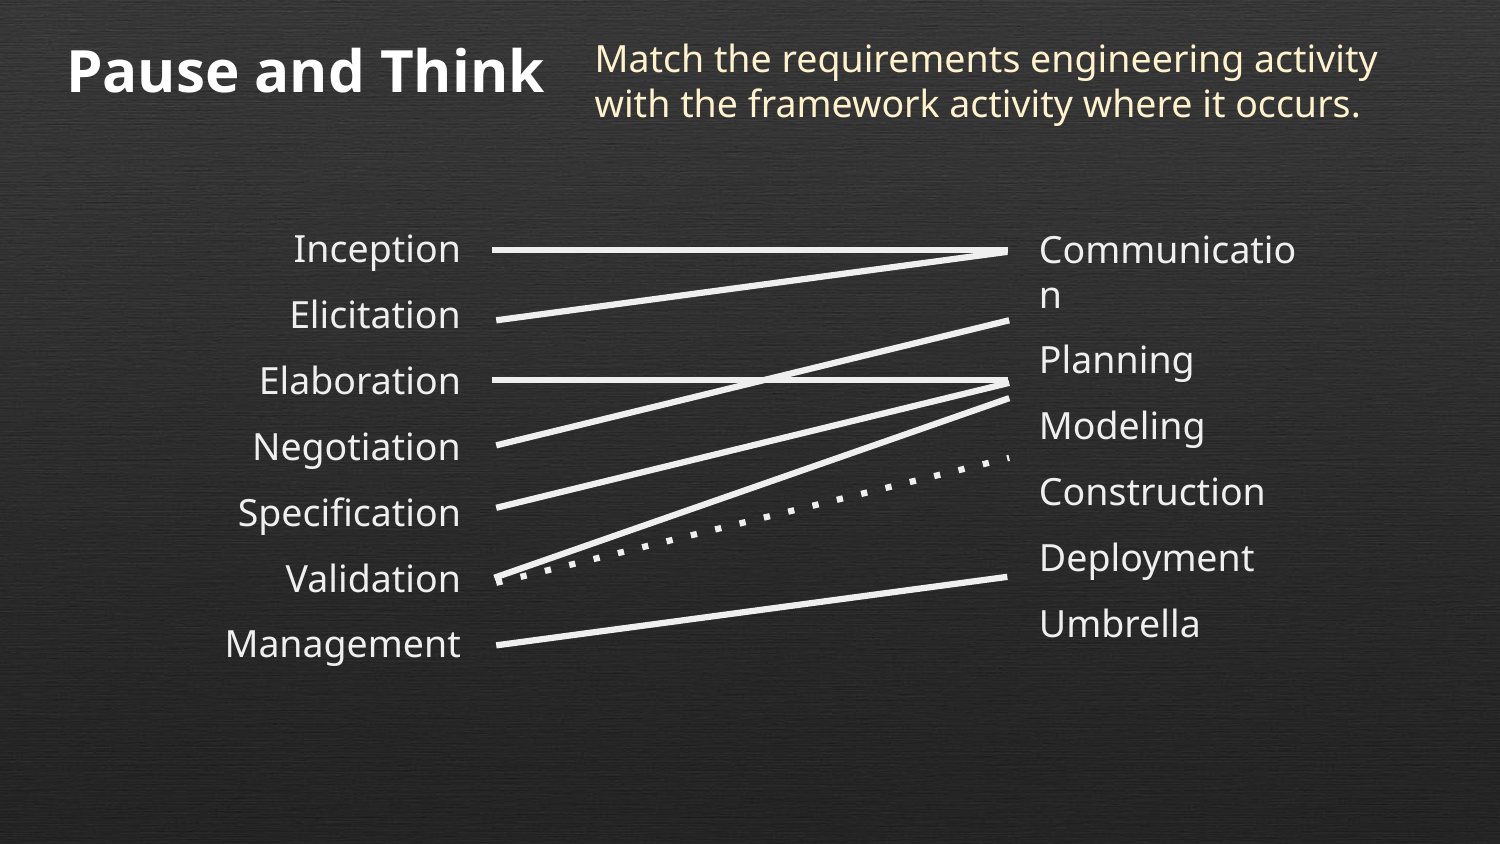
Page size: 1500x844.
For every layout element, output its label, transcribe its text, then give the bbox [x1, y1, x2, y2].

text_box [495, 382, 1010, 397]
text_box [495, 320, 1010, 382]
text_box Match the requirements engineering activity with the framework activity where it occurs. [579, 19, 1449, 145]
list Inception Elicitation Elaboration Negotiation Specification Validation Management [176, 210, 477, 765]
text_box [495, 457, 1010, 577]
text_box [496, 576, 1008, 646]
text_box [496, 251, 1008, 319]
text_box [494, 397, 1010, 457]
picture [0, 0, 1500, 844]
title Pause and Think [51, 19, 579, 122]
list Communication Planning Modeling Construction Deployment Umbrella [1023, 210, 1324, 765]
